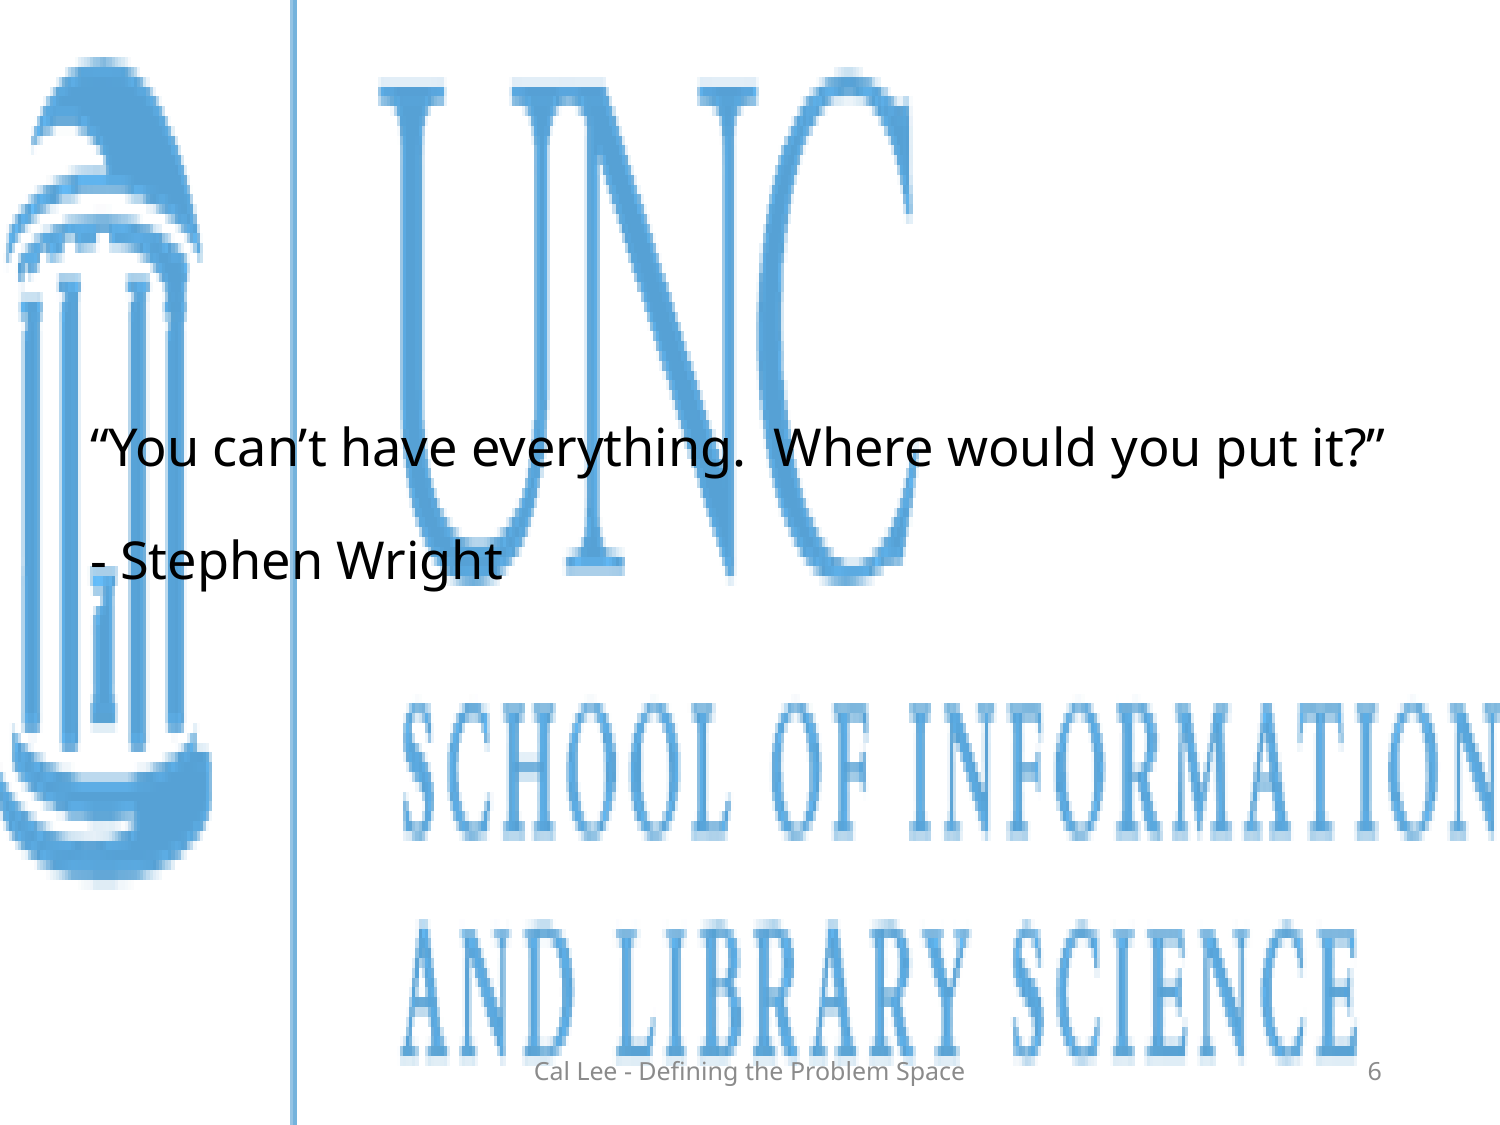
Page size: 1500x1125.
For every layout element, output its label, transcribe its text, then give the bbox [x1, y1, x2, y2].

picture [0, 0, 1500, 1125]
slide_number 6 [1059, 1042, 1397, 1103]
title “You can’t have everything. Where would you put it?” - Stephen Wright [75, 412, 1425, 600]
footer Cal Lee - Defining the Problem Space [496, 1042, 1004, 1103]
